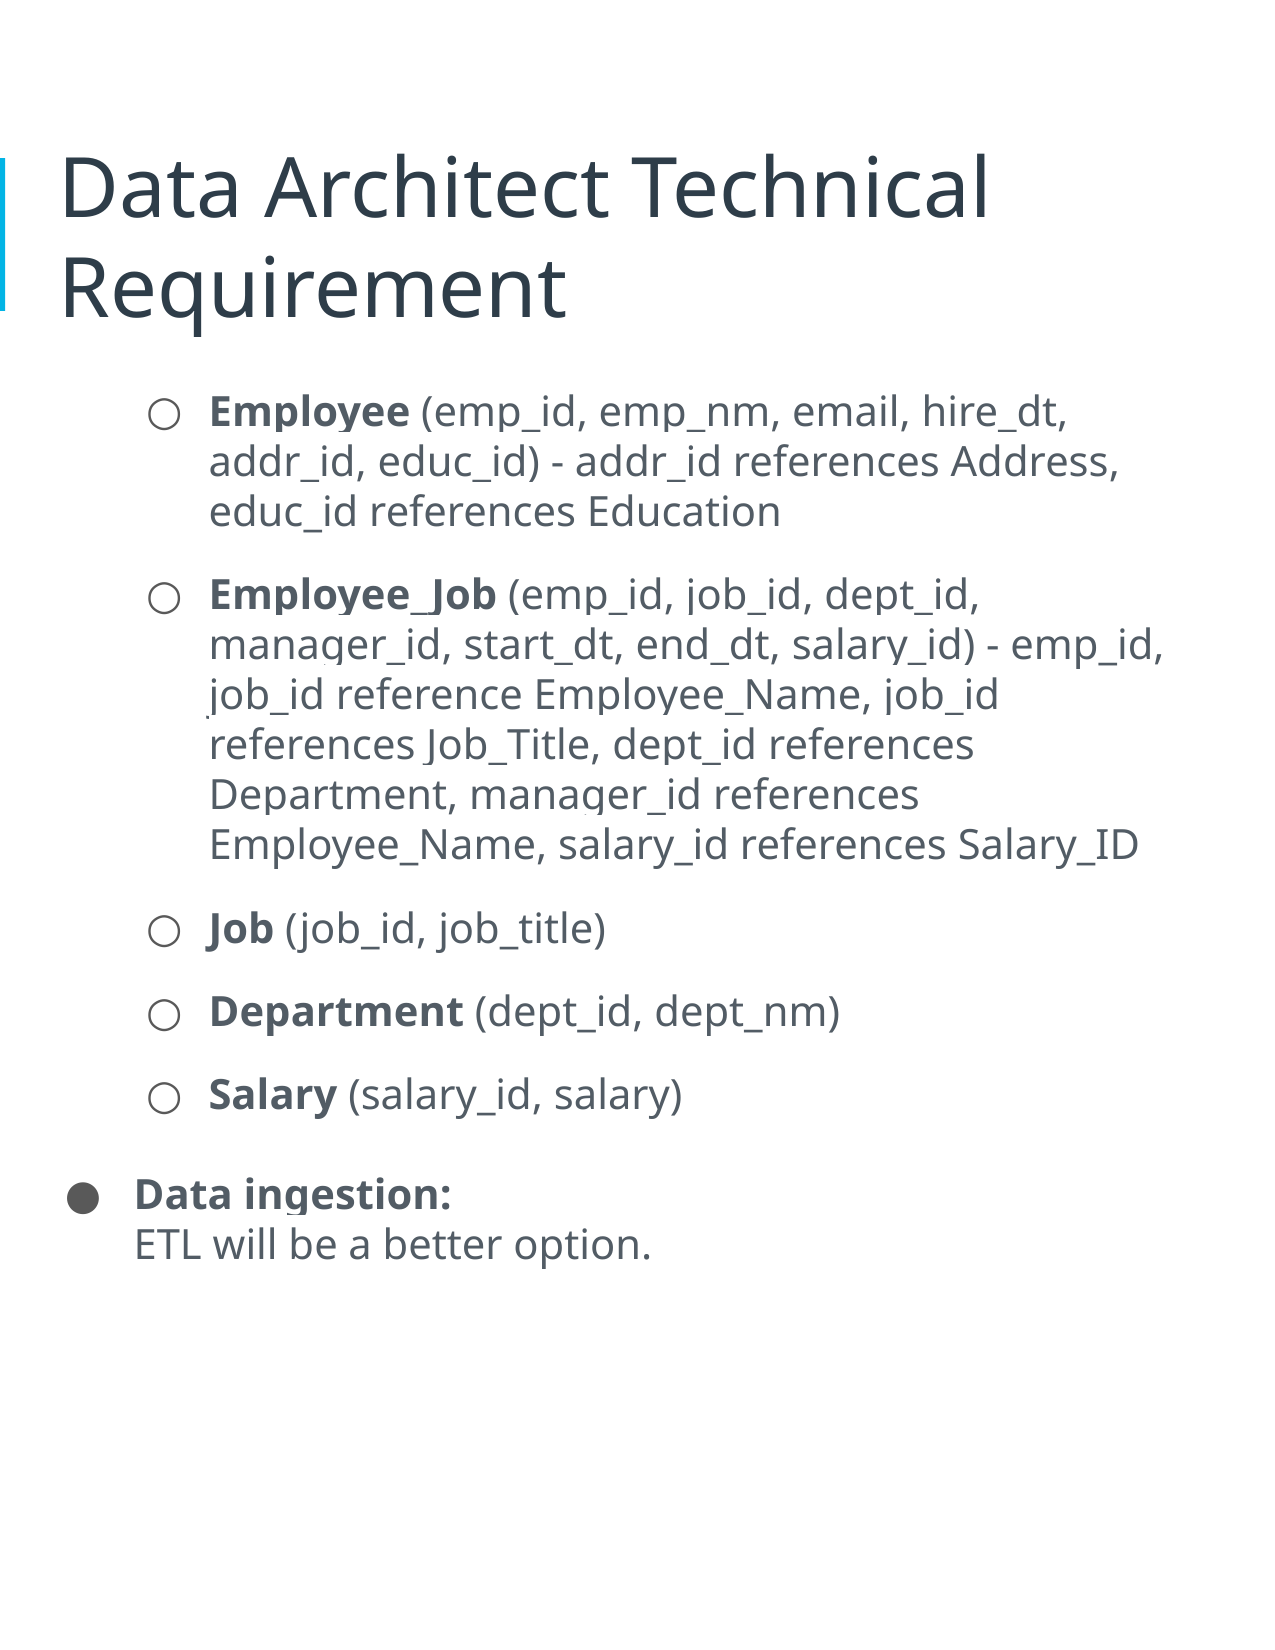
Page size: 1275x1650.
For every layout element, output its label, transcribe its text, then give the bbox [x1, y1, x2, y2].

title Data Architect Technical Requirement [43, 142, 1232, 327]
list Employee (emp_id, emp_nm, email, hire_dt, addr_id, educ_id) - addr_id references Address, educ_id references Education Employee_Job (emp_id, job_id, dept_id, manager_id, start_dt, end_dt, salary_id) - emp_id, job_id reference Employee_Name, job_id references Job_Title, dept_id references Department, manager_id references Employee_Name, salary_id references Salary_ID Job (job_id, job_title) Department (dept_id, dept_nm) Salary (salary_id, salary) Data ingestion: ETL will be a better option. [43, 369, 1232, 1639]
